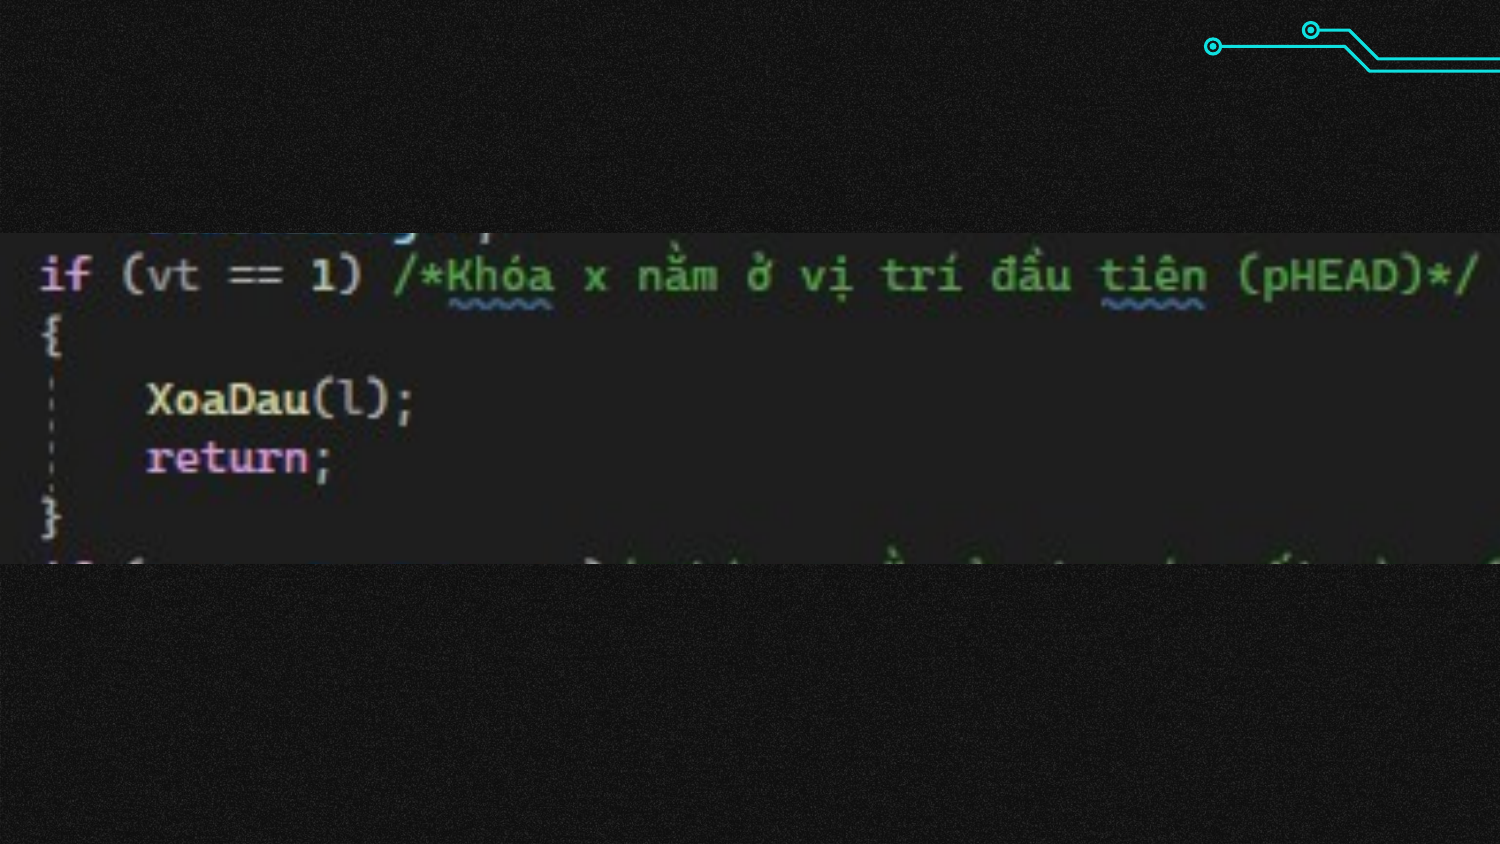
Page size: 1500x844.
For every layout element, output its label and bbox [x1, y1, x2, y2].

picture [0, 233, 1500, 564]
